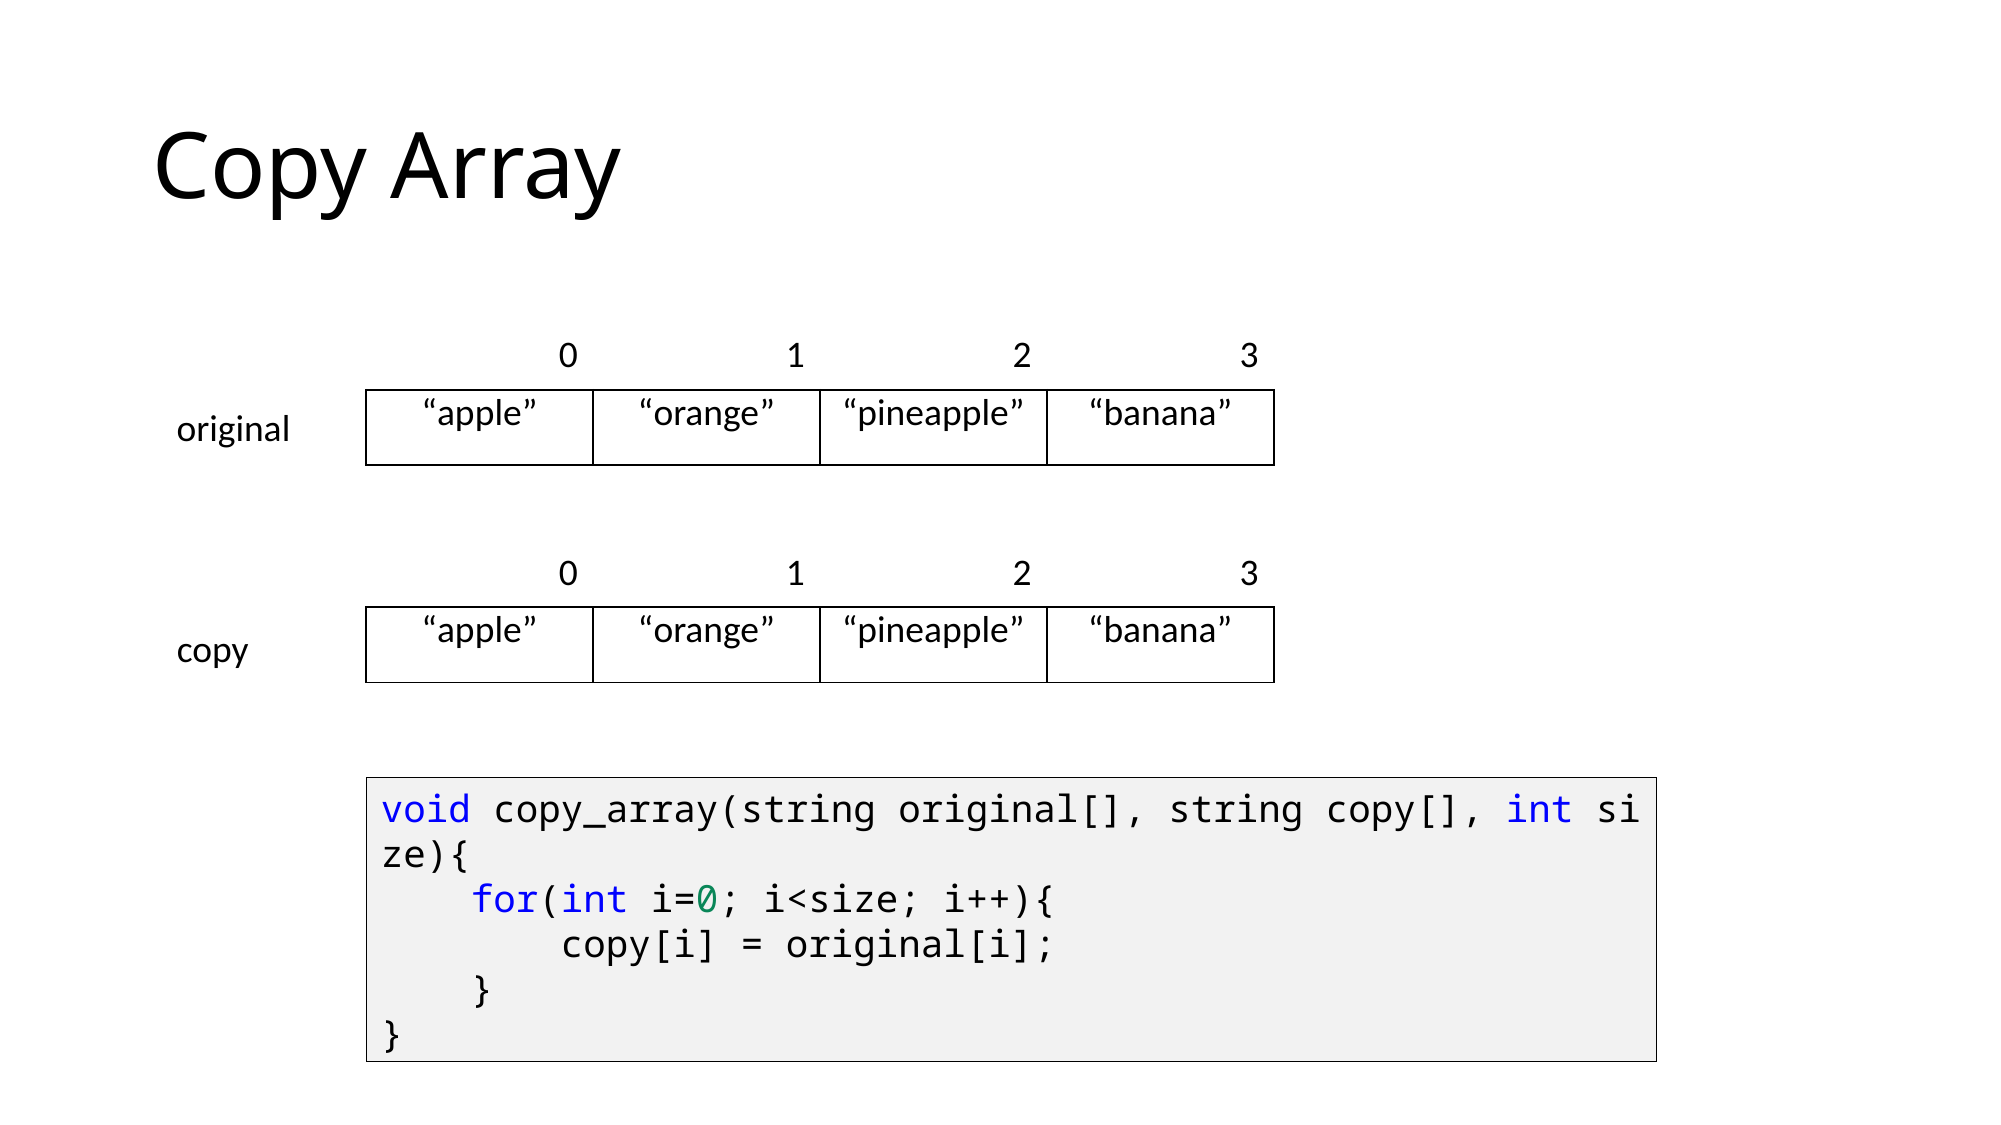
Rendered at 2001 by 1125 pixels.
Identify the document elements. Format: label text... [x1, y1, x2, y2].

title Copy Array [137, 59, 1863, 278]
text_box original [161, 396, 306, 457]
table_cell “banana” [1048, 391, 1273, 464]
table_header 0 [366, 549, 593, 606]
table_header 1 [593, 332, 820, 389]
table_cell “apple” [367, 391, 592, 464]
table_cell “orange” [594, 391, 819, 464]
table_cell “banana” [1048, 608, 1273, 682]
table_header 2 [820, 549, 1047, 606]
table_cell “orange” [594, 608, 819, 682]
table_cell “pineapple” [821, 608, 1046, 682]
table_header 2 [820, 332, 1047, 389]
table_header 3 [1047, 332, 1274, 389]
table_header 3 [1047, 549, 1274, 606]
table_cell “apple” [367, 608, 592, 682]
text_box void copy_array(string original[], string copy[], int size){ for(int i=0; i<size; i++){ copy[i] = original[i]; } } [366, 777, 1657, 1062]
text_box copy [162, 617, 264, 677]
table_cell “pineapple” [821, 391, 1046, 464]
table_header 0 [366, 332, 593, 389]
table_header 1 [593, 549, 820, 606]
